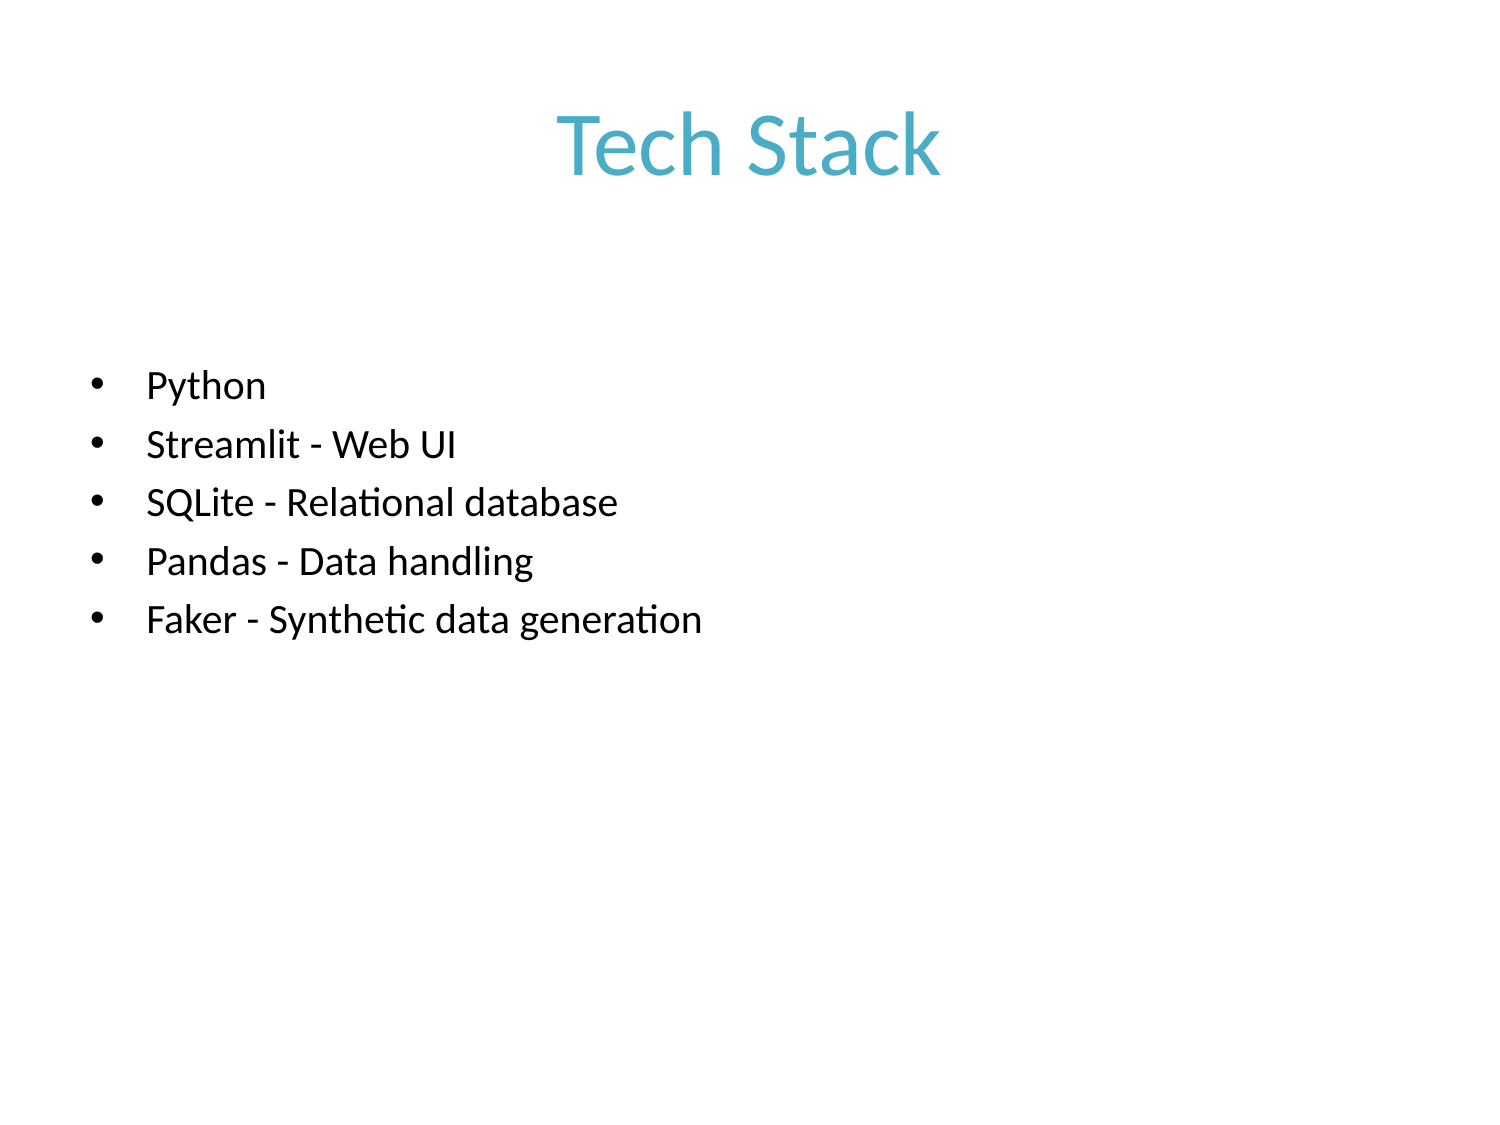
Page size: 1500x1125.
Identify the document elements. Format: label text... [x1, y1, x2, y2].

title Tech Stack [75, 45, 1425, 233]
list Python Streamlit - Web UI SQLite - Relational database Pandas - Data handling Faker - Synthetic data generation [75, 262, 1425, 1005]
